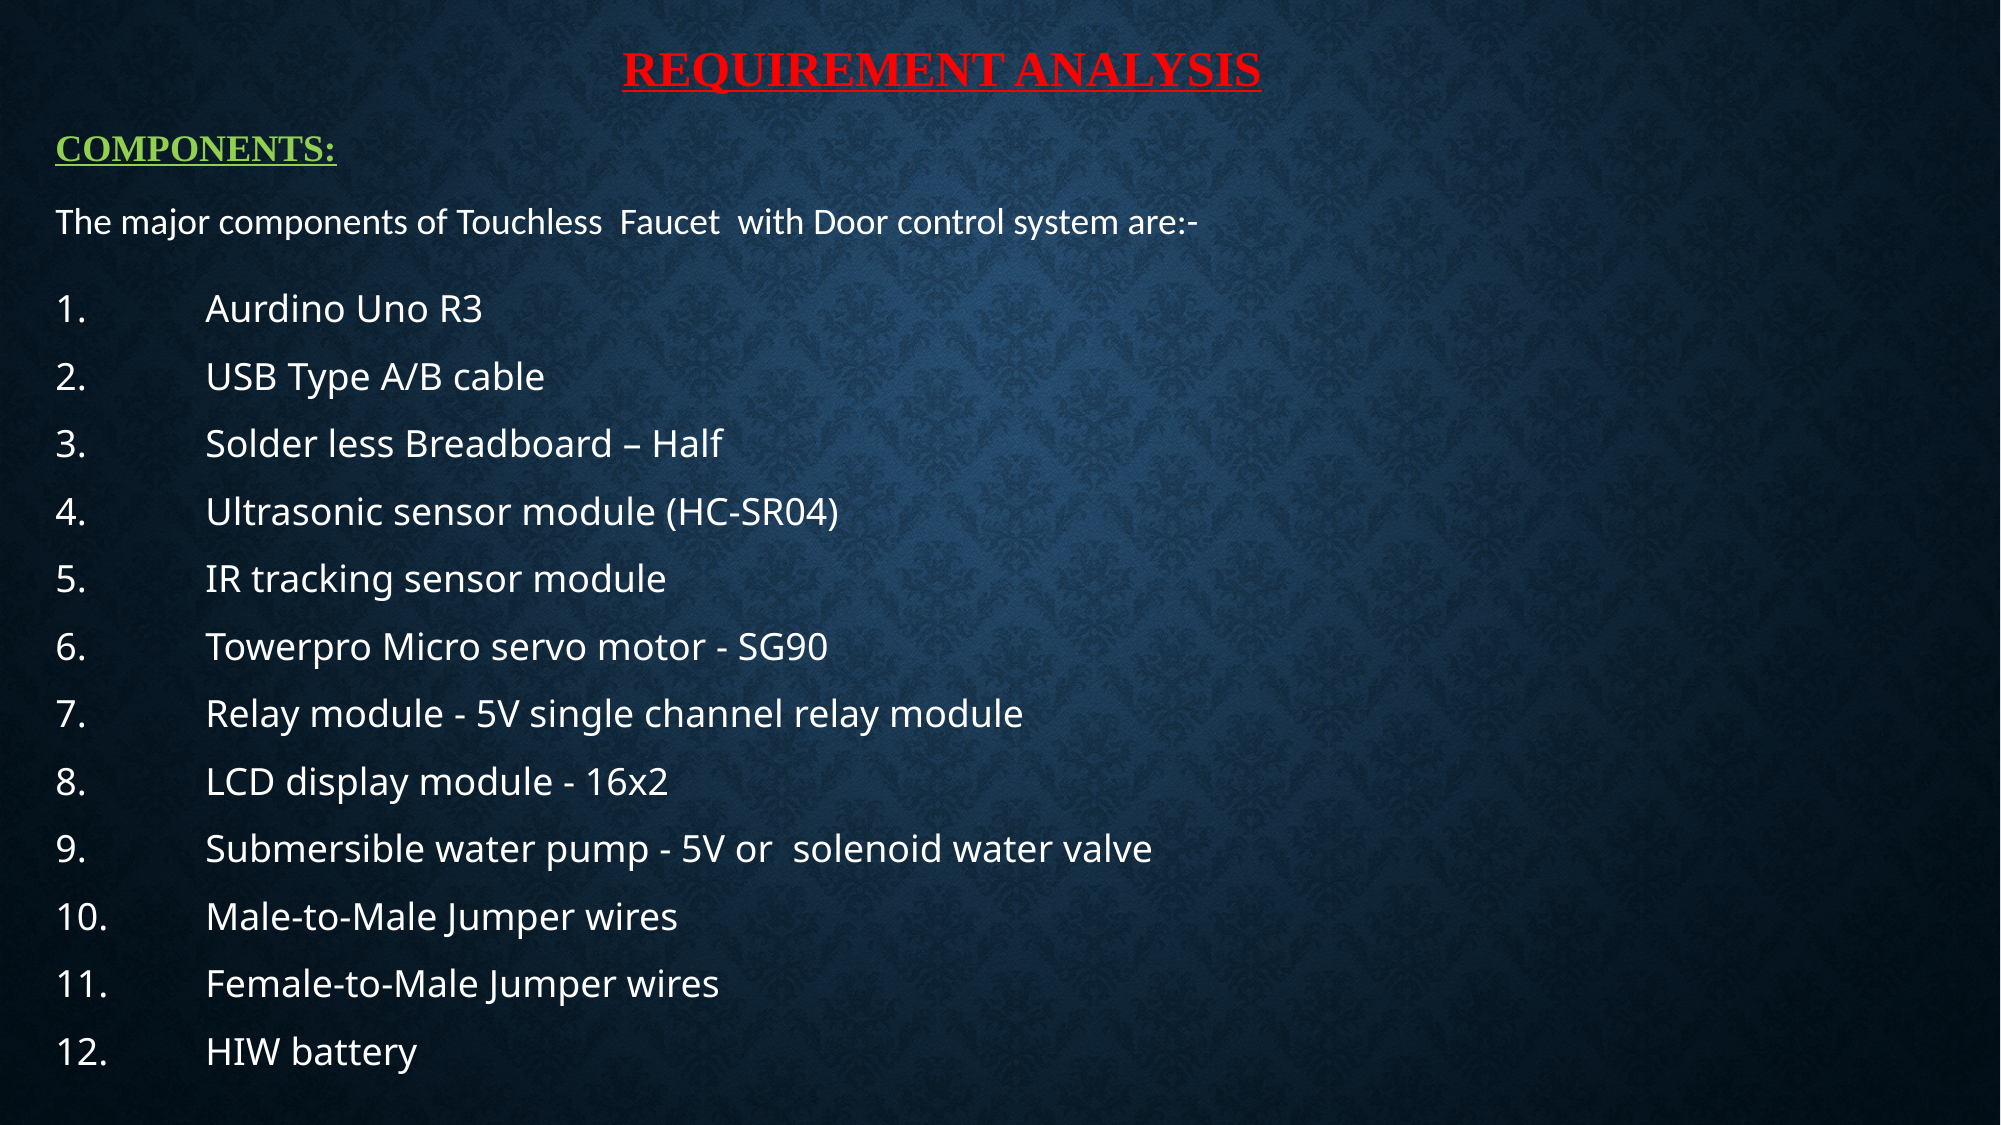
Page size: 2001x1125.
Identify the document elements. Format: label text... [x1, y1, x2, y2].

text_box REQUIREMENT ANALYSIS COMPONENTS: The major components of Touchless Faucet with Door control system are:- 1. Aurdino Uno R3 2. USB Type A/B cable 3. Solder less Breadboard – Half 4. Ultrasonic sensor module (HC-SR04) 5. IR tracking sensor module 6. Towerpro Micro servo motor - SG90 7. Relay module - 5V single channel relay module 8. LCD display module - 16x2 9. Submersible water pump - 5V or solenoid water valve 10. Male-to-Male Jumper wires 11. Female-to-Male Jumper wires 12. HIW battery [40, 20, 1854, 1125]
